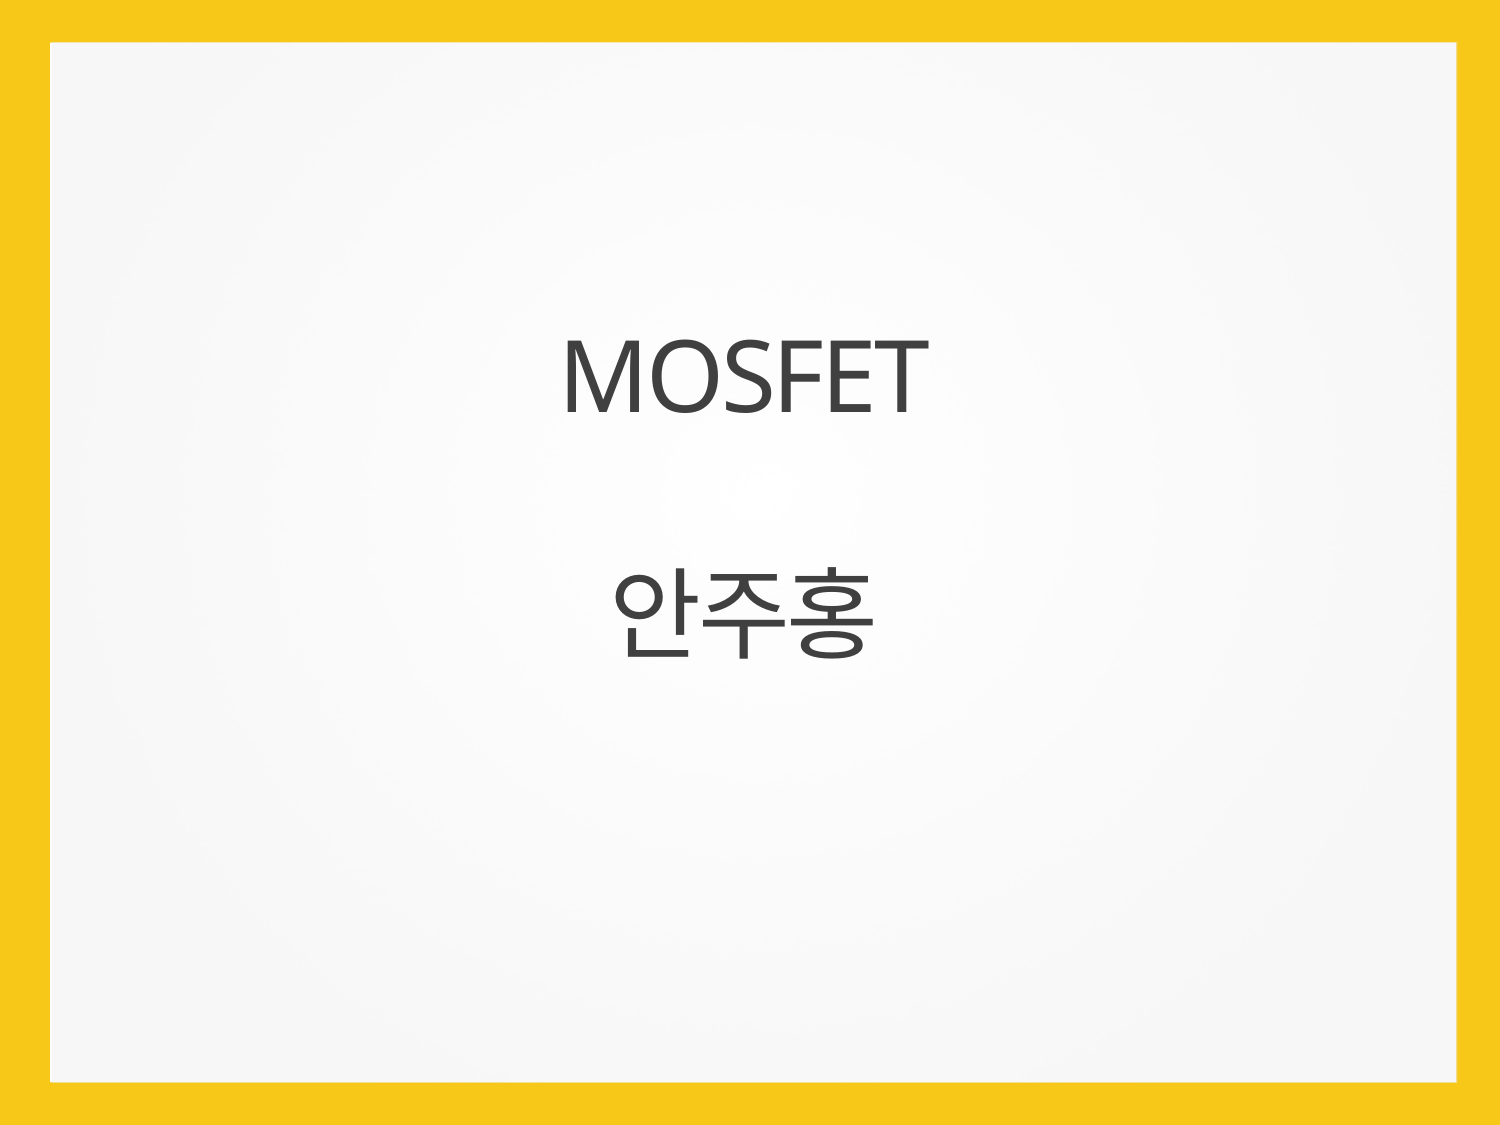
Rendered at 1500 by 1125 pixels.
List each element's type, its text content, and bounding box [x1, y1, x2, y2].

text_box MOSFET 안주홍 [348, 304, 1140, 680]
